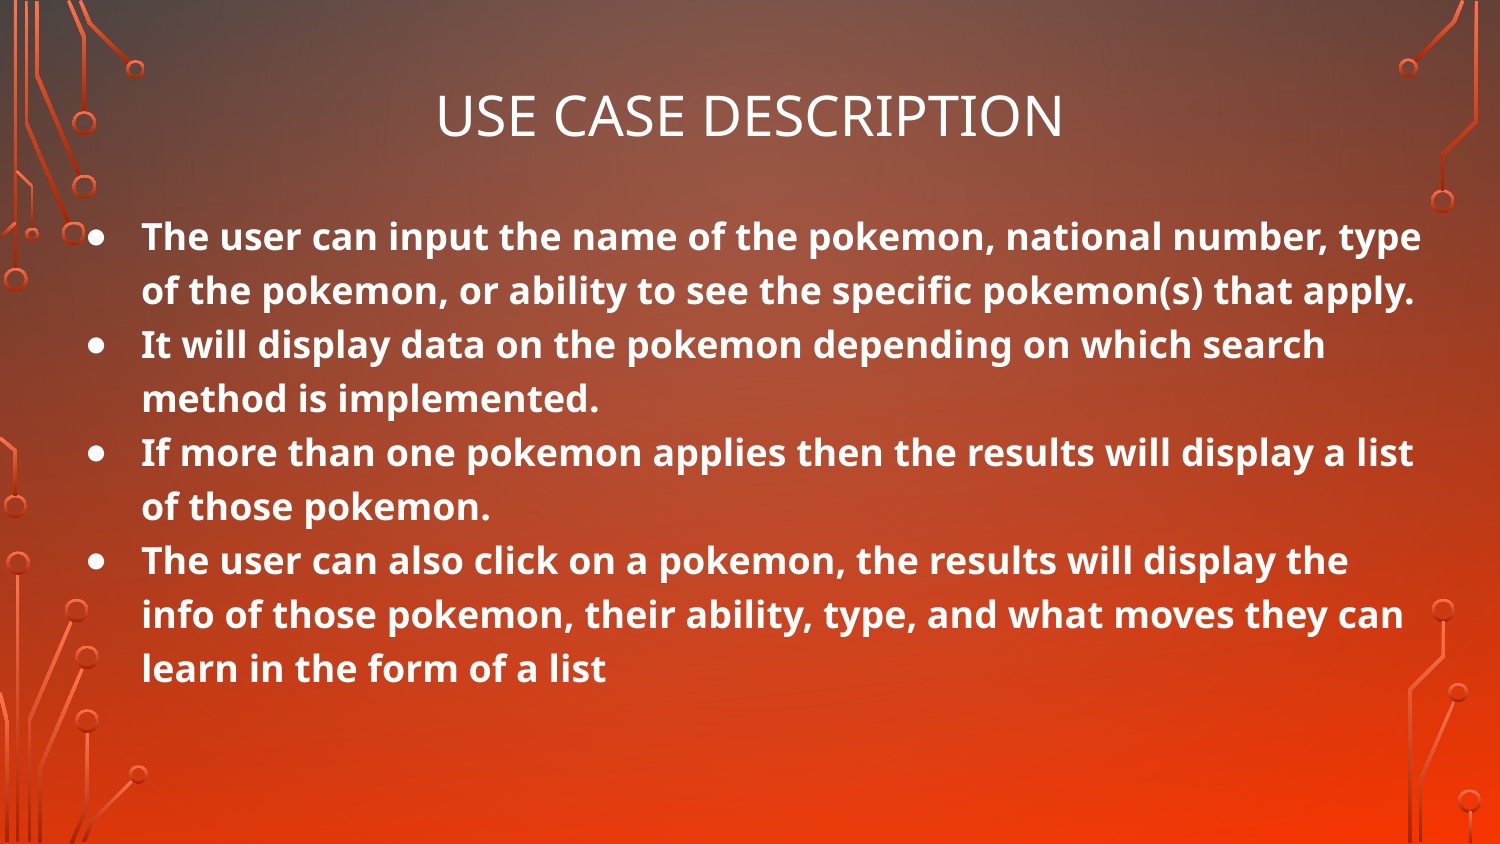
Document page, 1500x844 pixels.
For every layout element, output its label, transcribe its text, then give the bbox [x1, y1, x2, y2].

title USE CASE DESCRIPTION [51, 72, 1449, 167]
list The user can input the name of the pokemon, national number, type of the pokemon, or ability to see the specific pokemon(s) that apply. It will display data on the pokemon depending on which search method is implemented. If more than one pokemon applies then the results will display a list of those pokemon. The user can also click on a pokemon, the results will display the info of those pokemon, their ability, type, and what moves they can learn in the form of a list [51, 189, 1449, 750]
